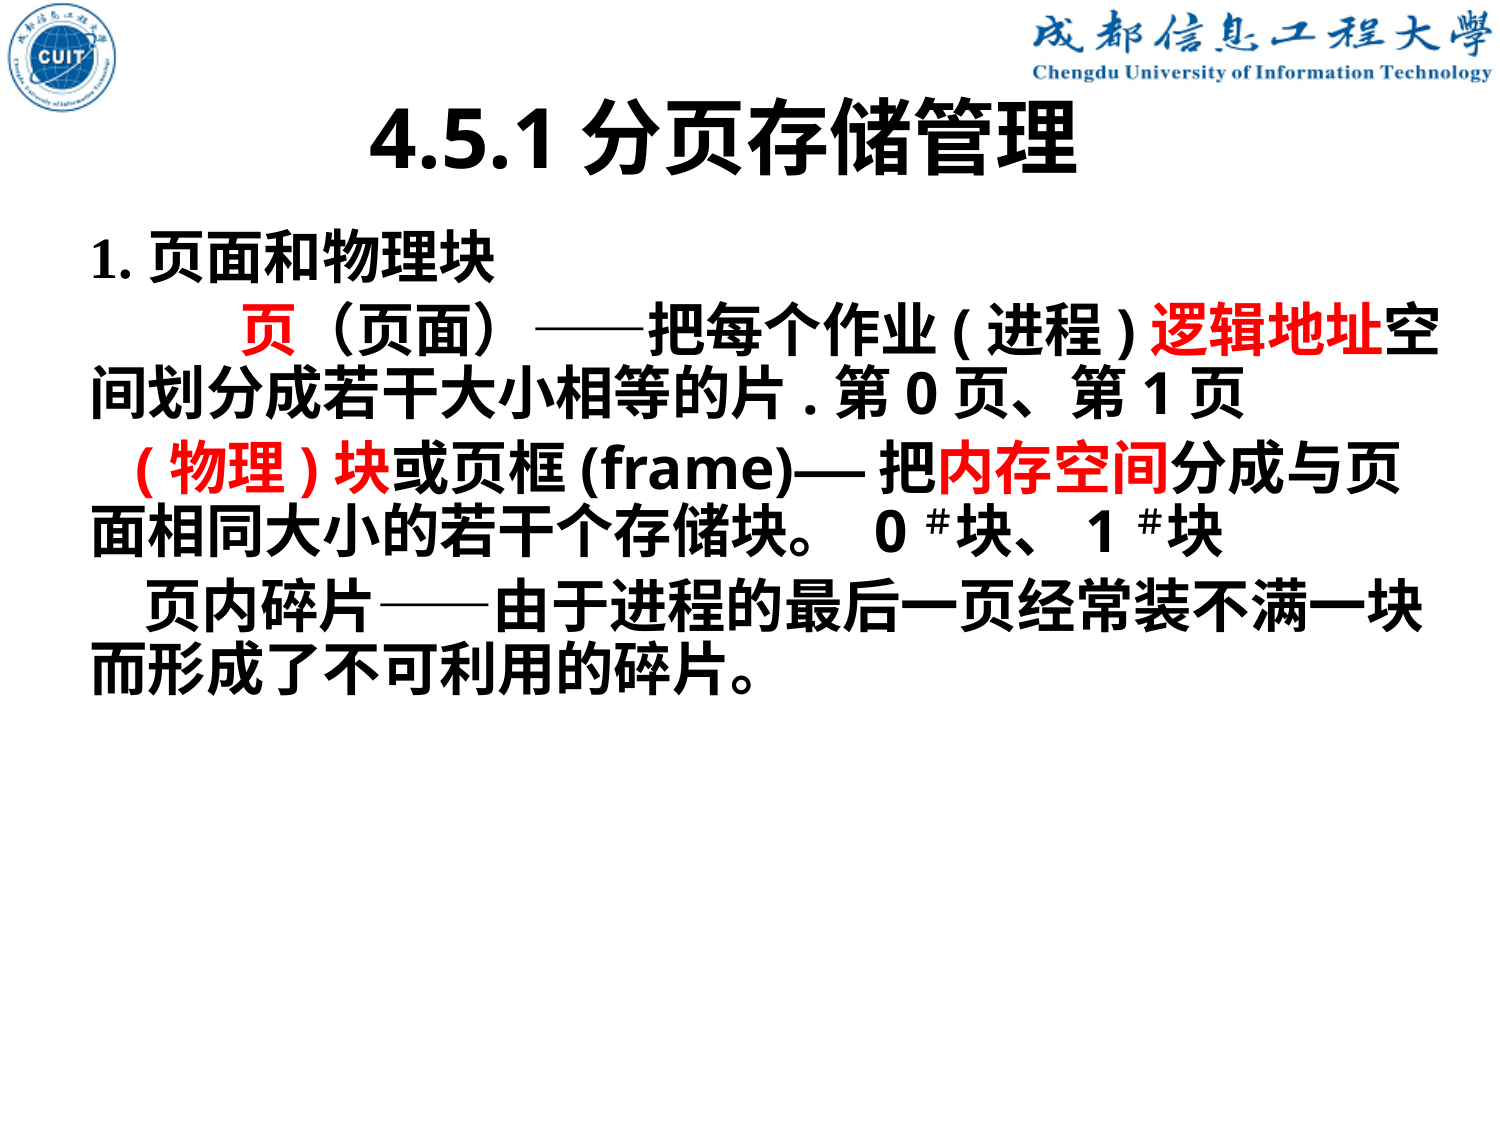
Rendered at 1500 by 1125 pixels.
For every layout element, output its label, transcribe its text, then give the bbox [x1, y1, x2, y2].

text_box 1.页面和物理块 页（页面）——把每个作业(进程)逻辑地址空间划分成若干大小相等的片.第0页、第1页 (物理)块或页框(frame)——把内存空间分成与页面相同大小的若干个存储块。 0＃块、1＃块 页内碎片——由于进程的最后一页经常装不满一块而形成了不可利用的碎片。 [75, 212, 1475, 1088]
text_box 4.5.1分页存储管理 [112, 78, 1338, 193]
picture [1021, 0, 1500, 91]
picture [0, 0, 130, 116]
